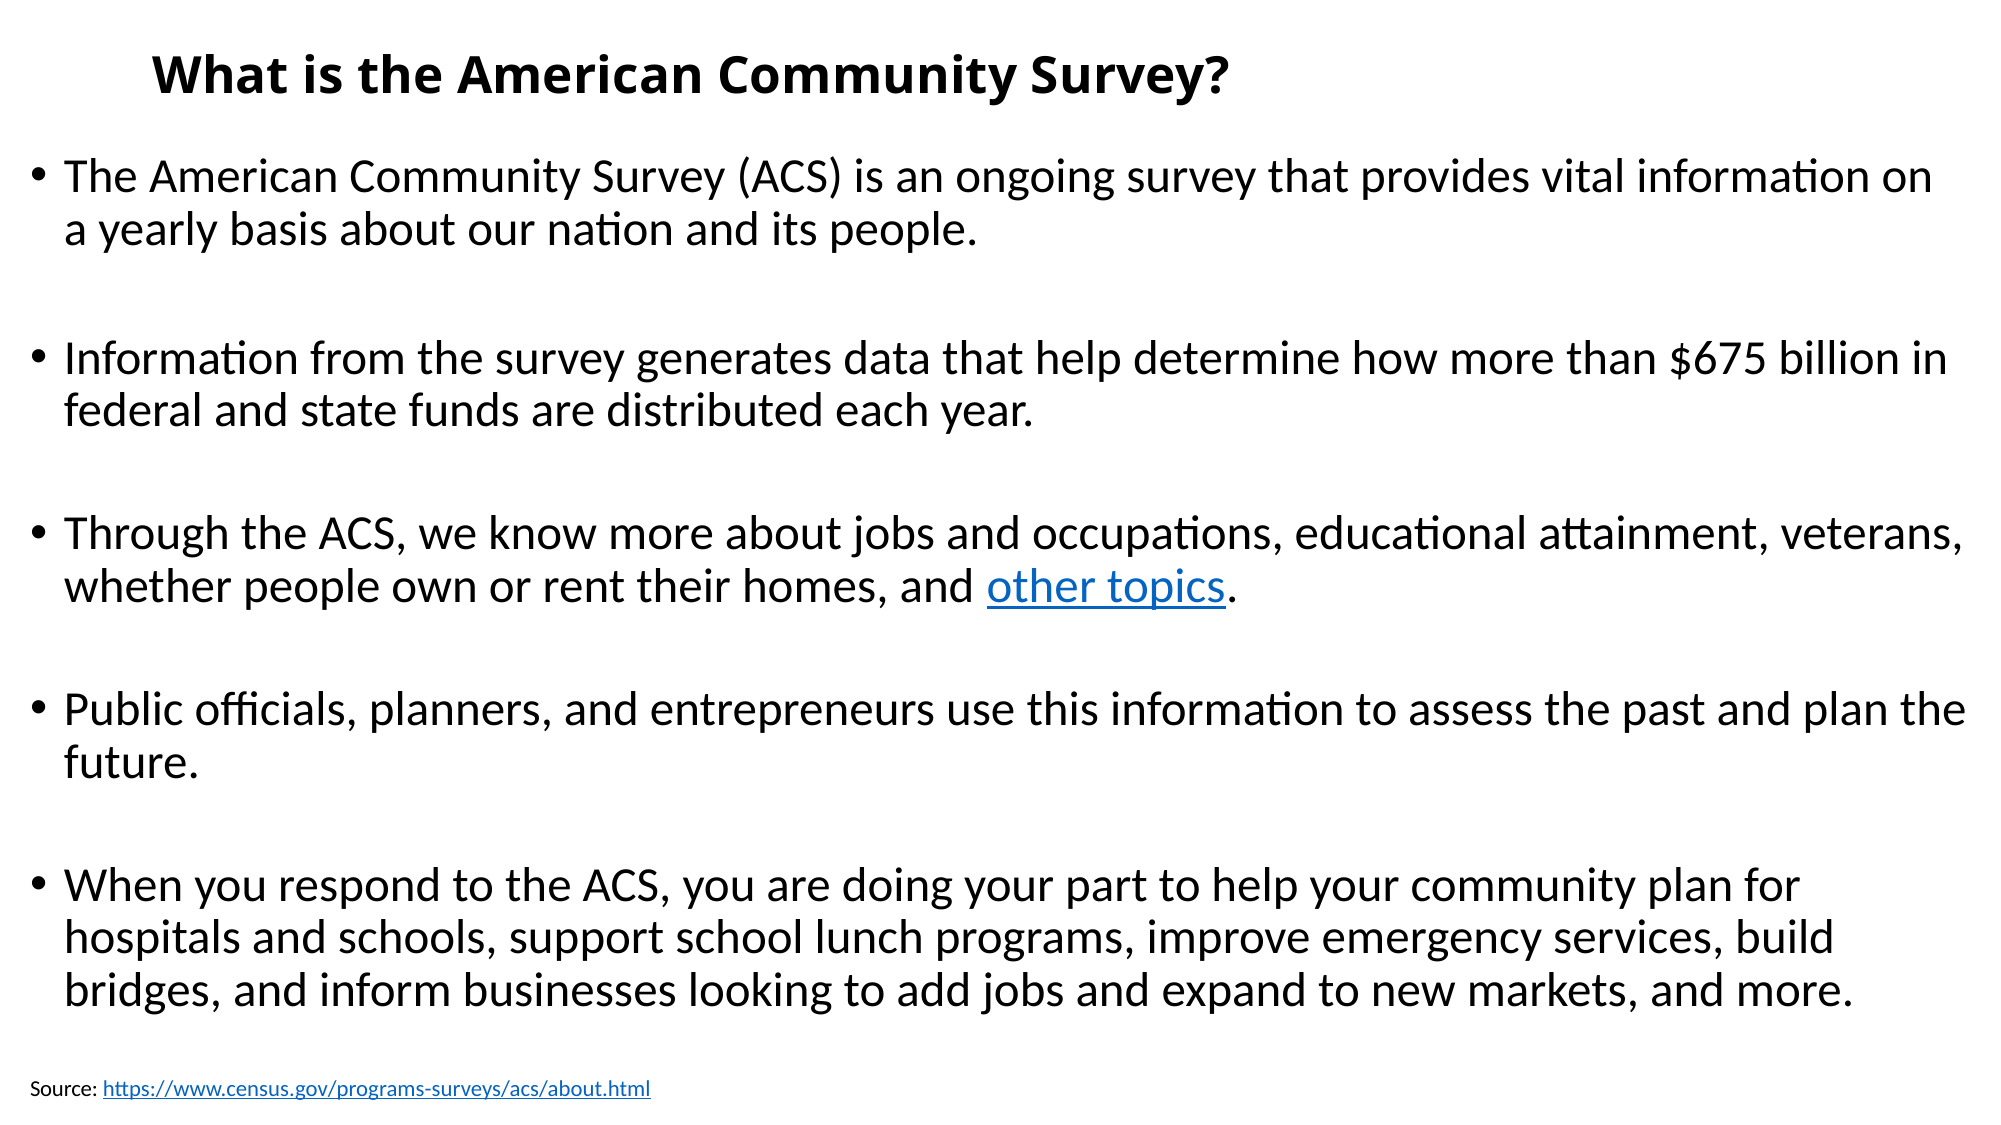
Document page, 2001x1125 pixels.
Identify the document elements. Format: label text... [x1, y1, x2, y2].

list The American Community Survey (ACS) is an ongoing survey that provides vital information on a yearly basis about our nation and its people. Information from the survey generates data that help determine how more than $675 billion in federal and state funds are distributed each year. Through the ACS, we know more about jobs and occupations, educational attainment, veterans, whether people own or rent their homes, and other topics. Public officials, planners, and entrepreneurs use this information to assess the past and plan the future. When you respond to the ACS, you are doing your part to help your community plan for hospitals and schools, support school lunch programs, improve emergency services, build bridges, and inform businesses looking to add jobs and expand to new markets, and more. Source: https://www.census.gov/programs-surveys/acs/about.html [15, 142, 1985, 1110]
title What is the American Community Survey? [137, 40, 1863, 113]
